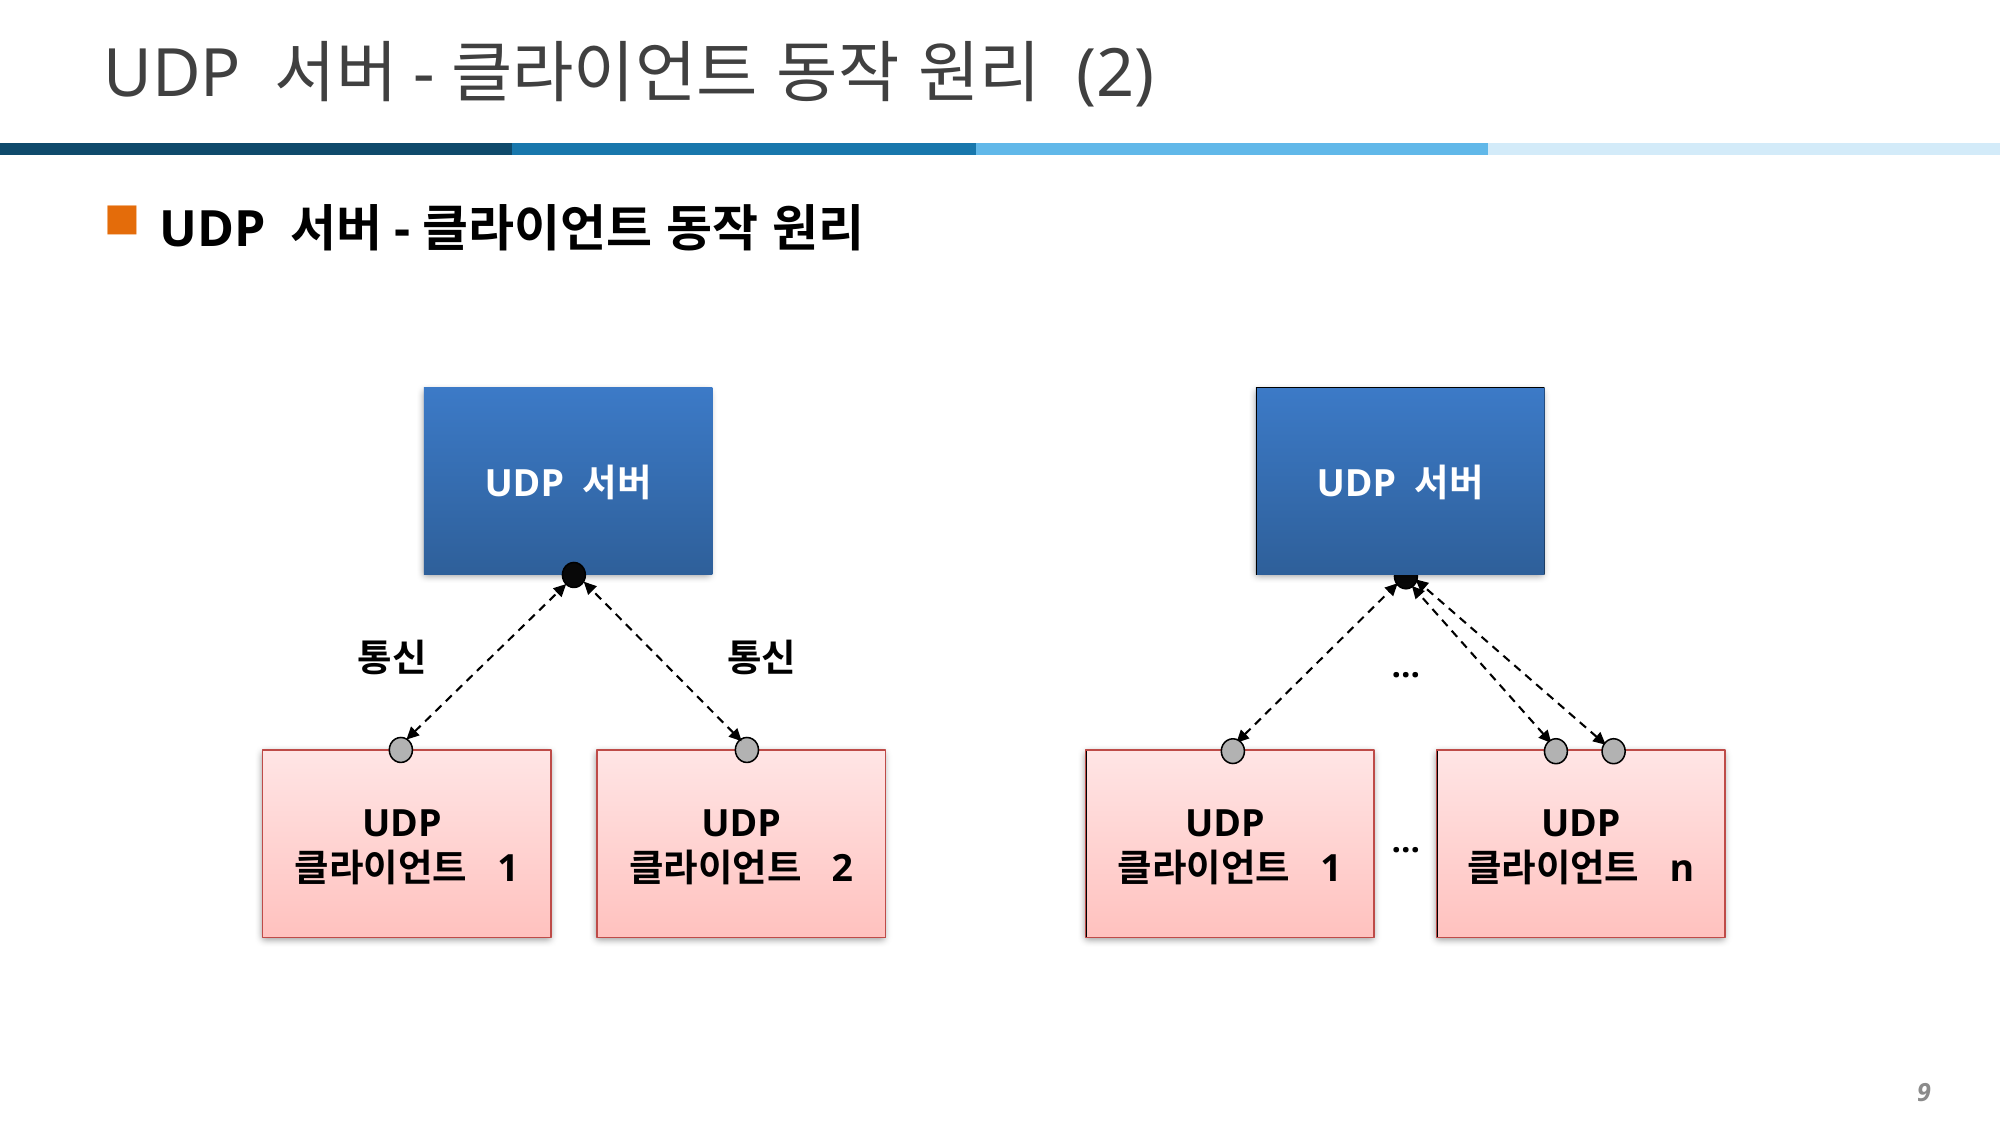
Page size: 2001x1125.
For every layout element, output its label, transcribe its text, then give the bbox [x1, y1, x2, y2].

list UDP 서버-클라이언트 동작 원리 [88, 176, 1920, 1083]
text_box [262, 387, 1726, 938]
title UDP 서버-클라이언트 동작 원리 (2) [88, 18, 1920, 122]
